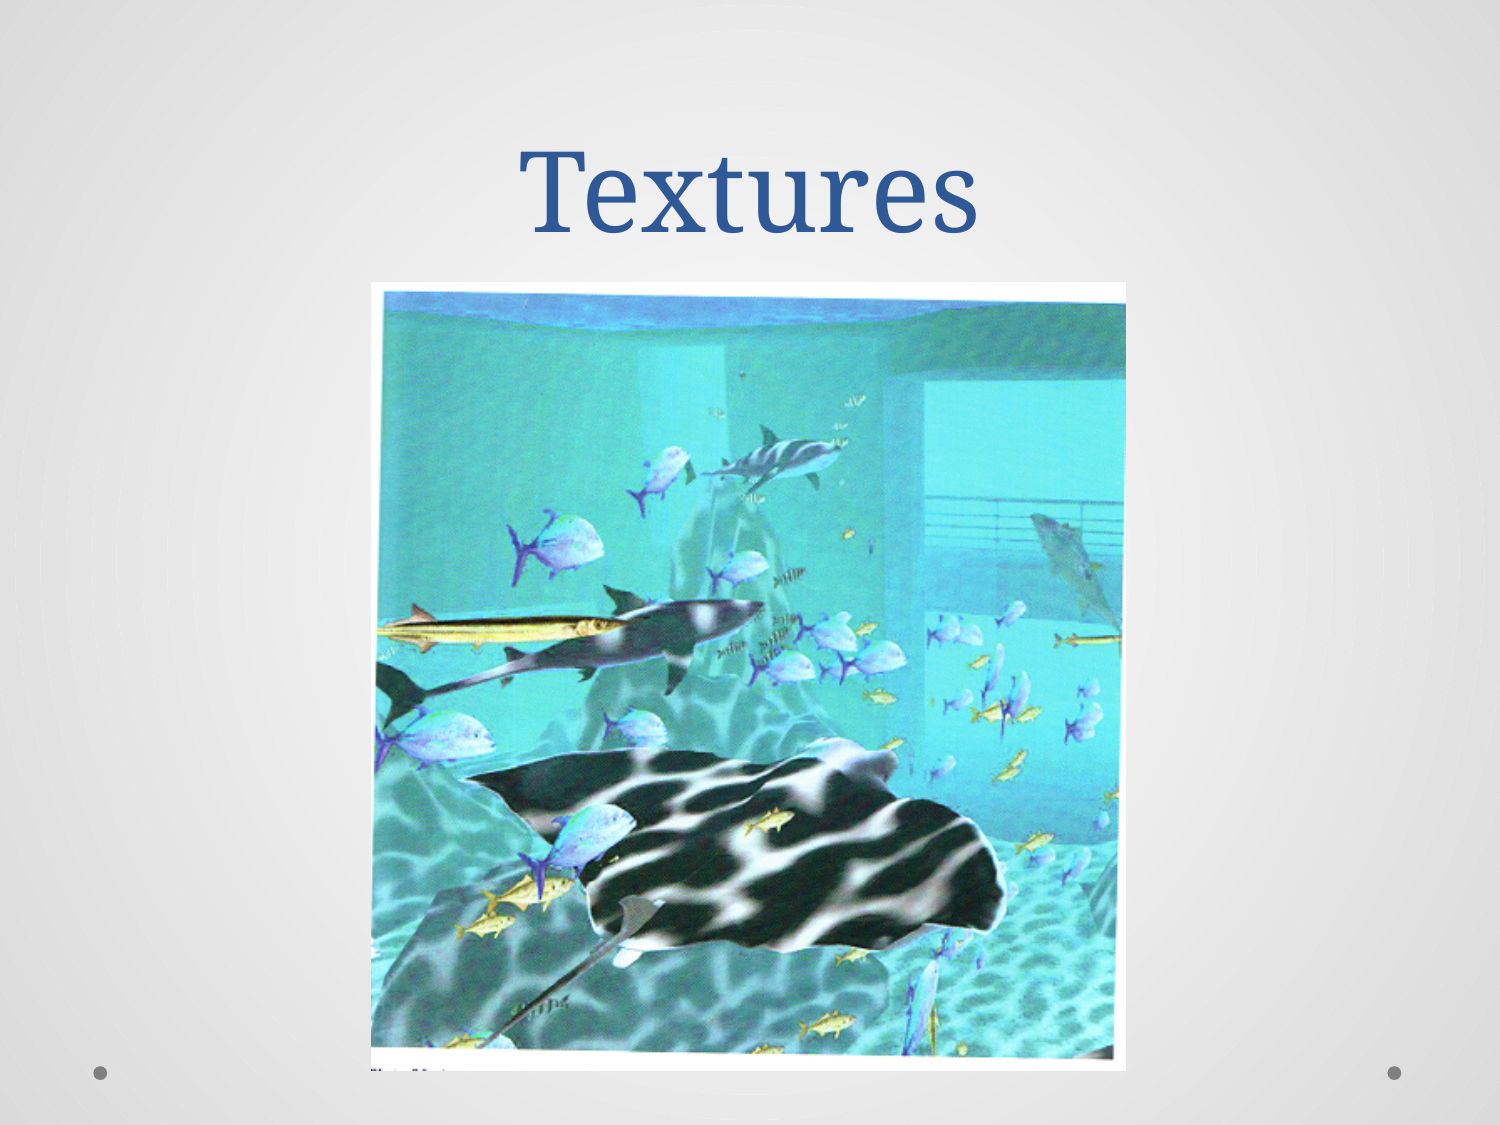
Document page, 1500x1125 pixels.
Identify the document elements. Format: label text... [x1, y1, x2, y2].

title Textures [75, 0, 1425, 263]
picture [371, 282, 1127, 1071]
